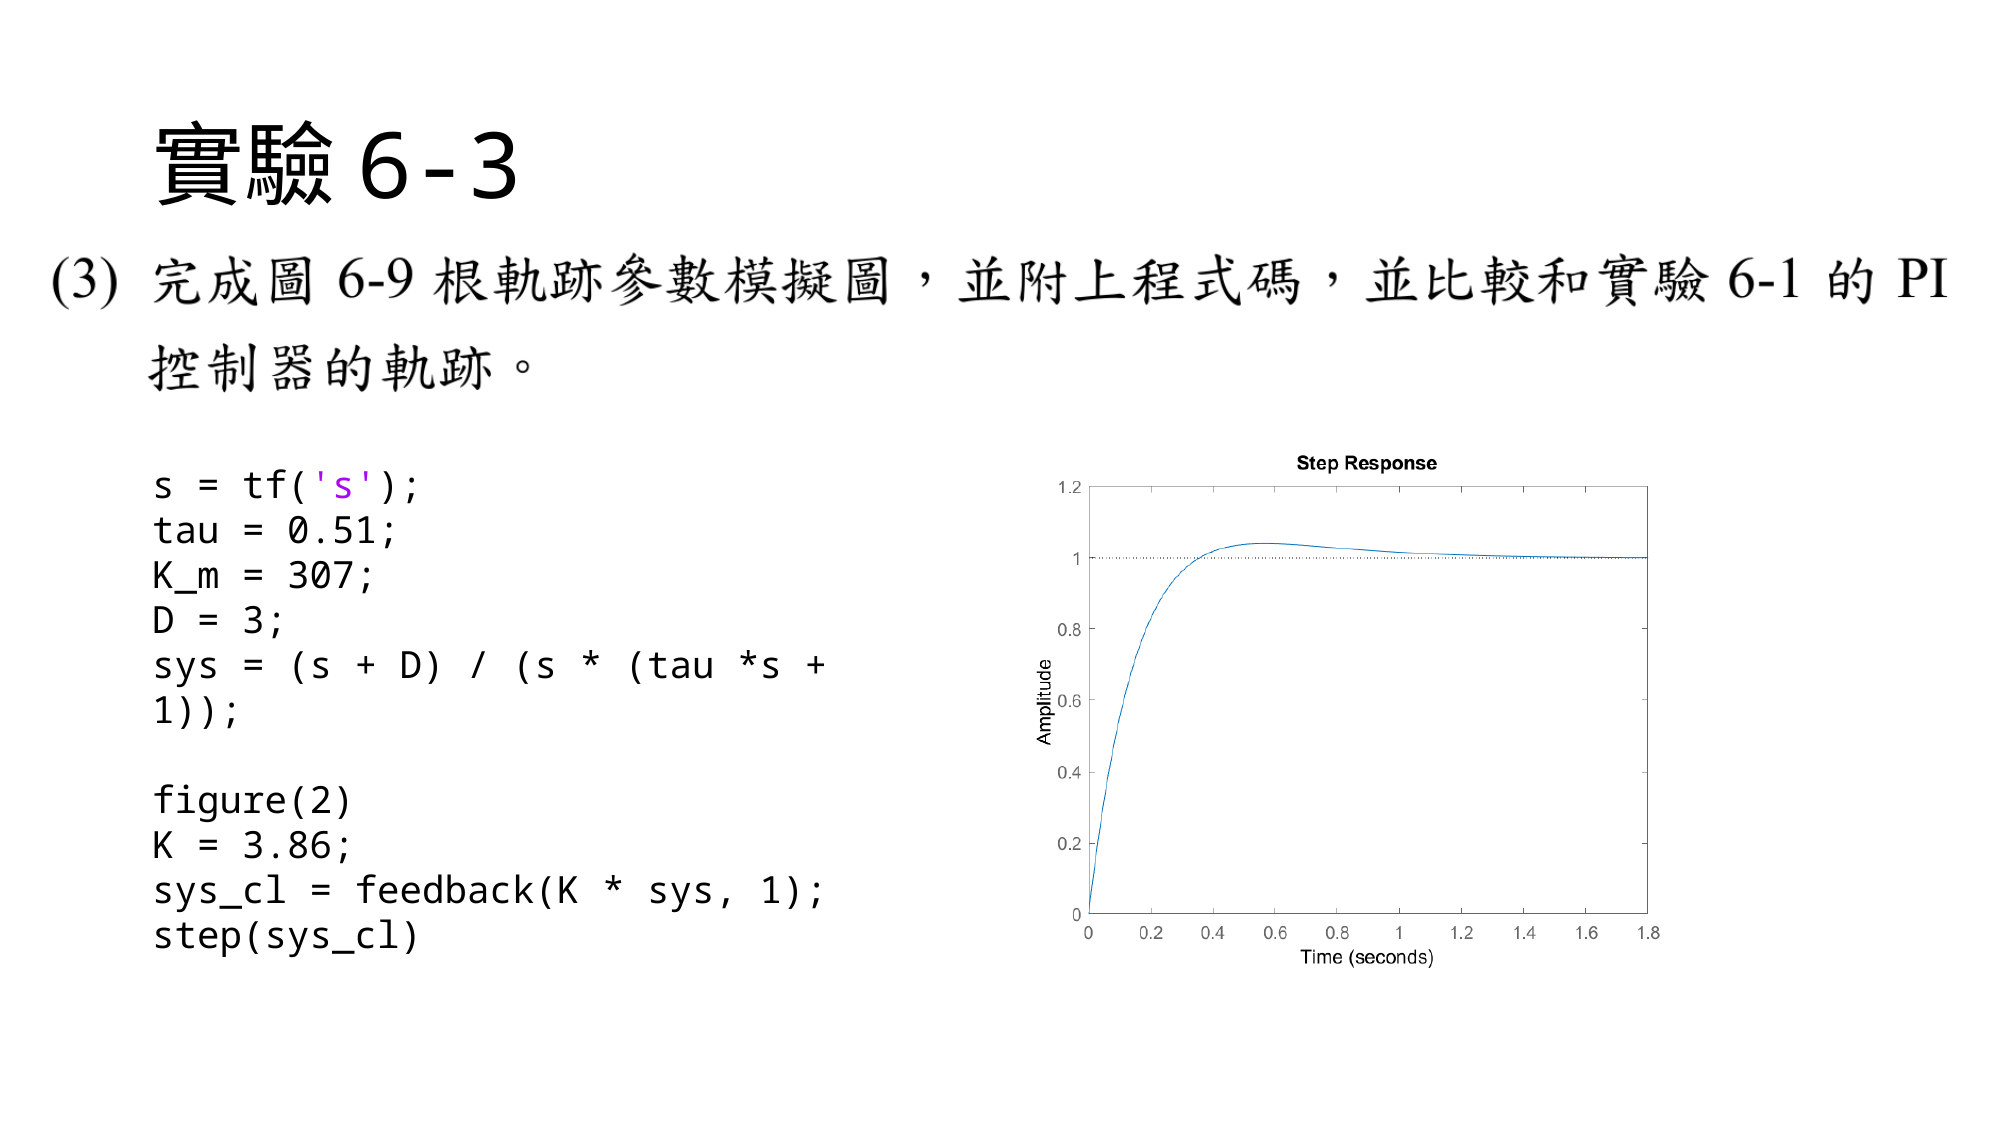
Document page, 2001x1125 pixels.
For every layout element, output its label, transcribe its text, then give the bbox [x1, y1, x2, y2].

title 實驗6-3 [137, 59, 1863, 248]
picture [1034, 452, 1662, 969]
picture [39, 248, 1961, 408]
text_box s = tf('s'); tau = 0.51; K_m = 307; D = 3; sys = (s + D) / (s * (tau *s + 1)); figure(2) K = 3.86; sys_cl = feedback(K * sys, 1); step(sys_cl) [137, 453, 878, 964]
